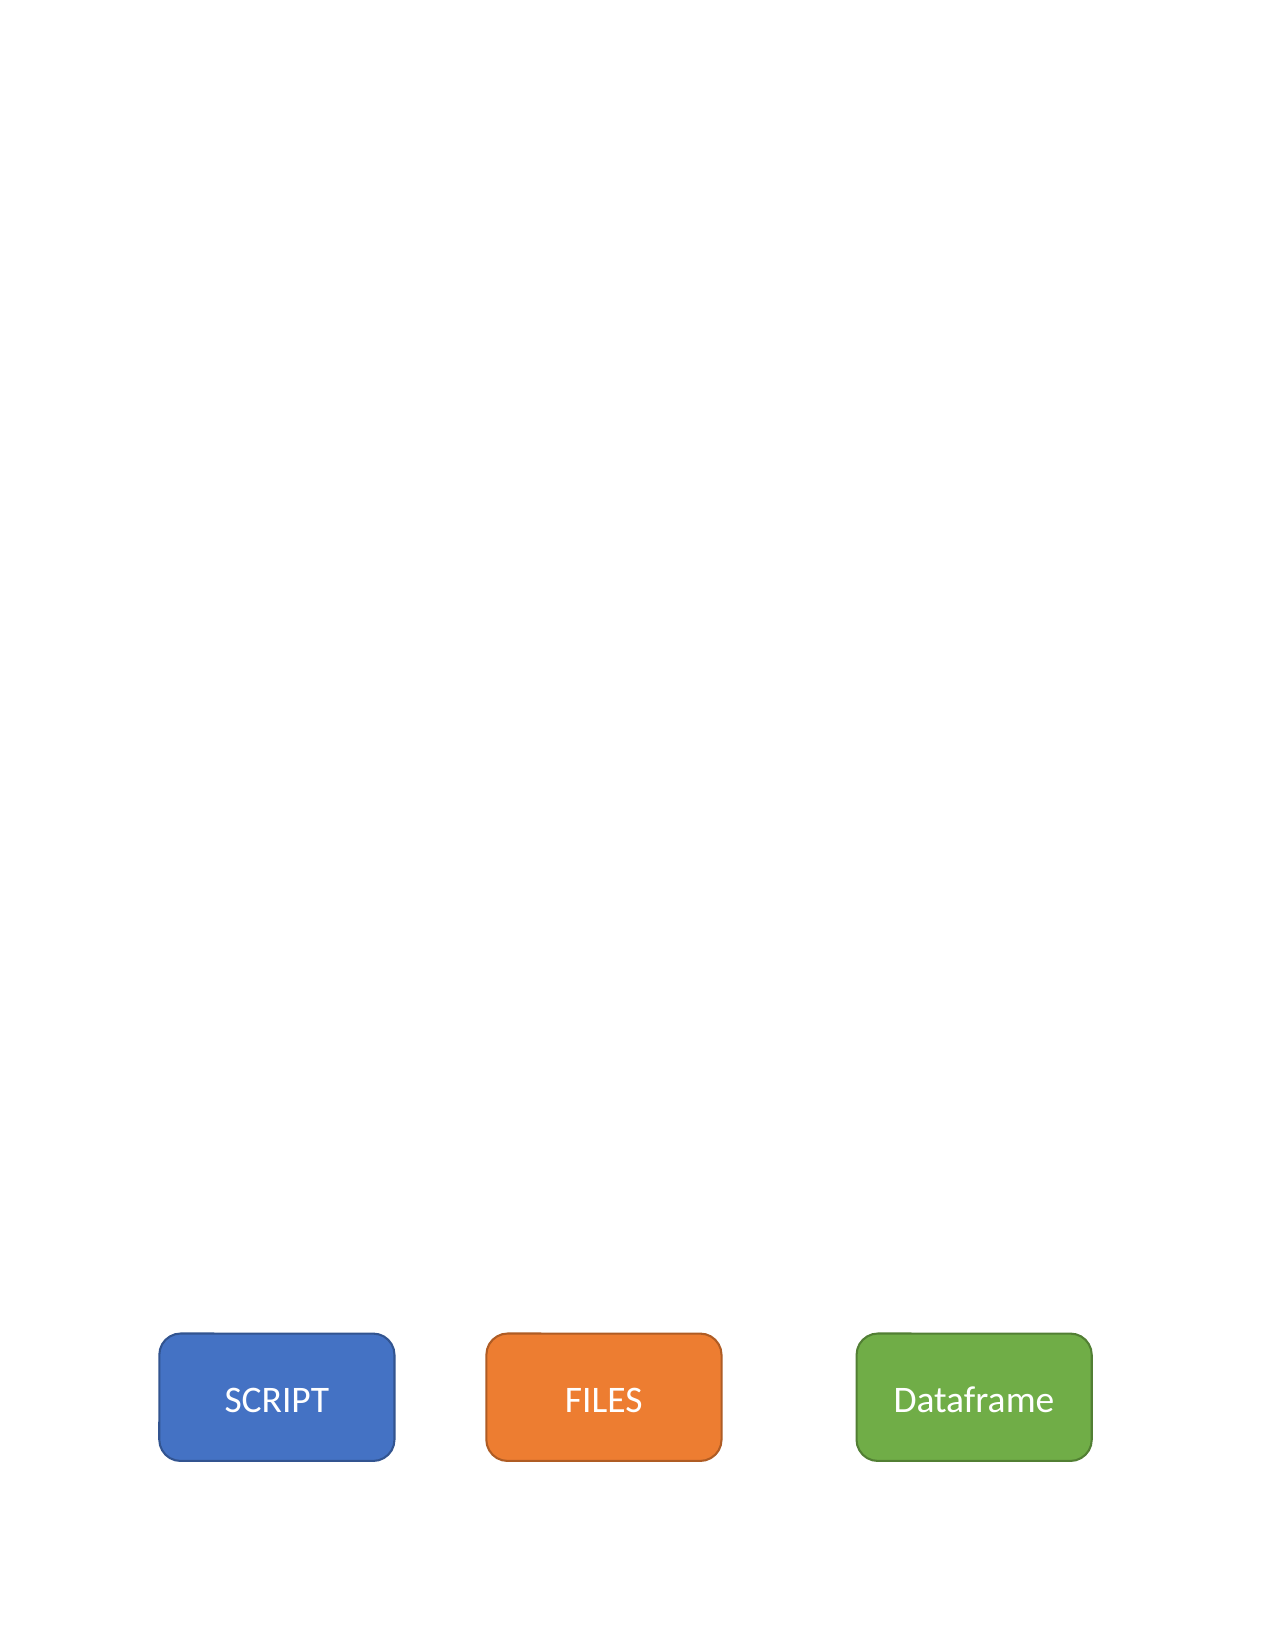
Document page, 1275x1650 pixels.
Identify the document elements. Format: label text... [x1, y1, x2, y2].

text_box SCRIPT [158, 1332, 396, 1462]
text_box Dataframe [855, 1332, 1093, 1462]
text_box FILES [485, 1332, 723, 1462]
